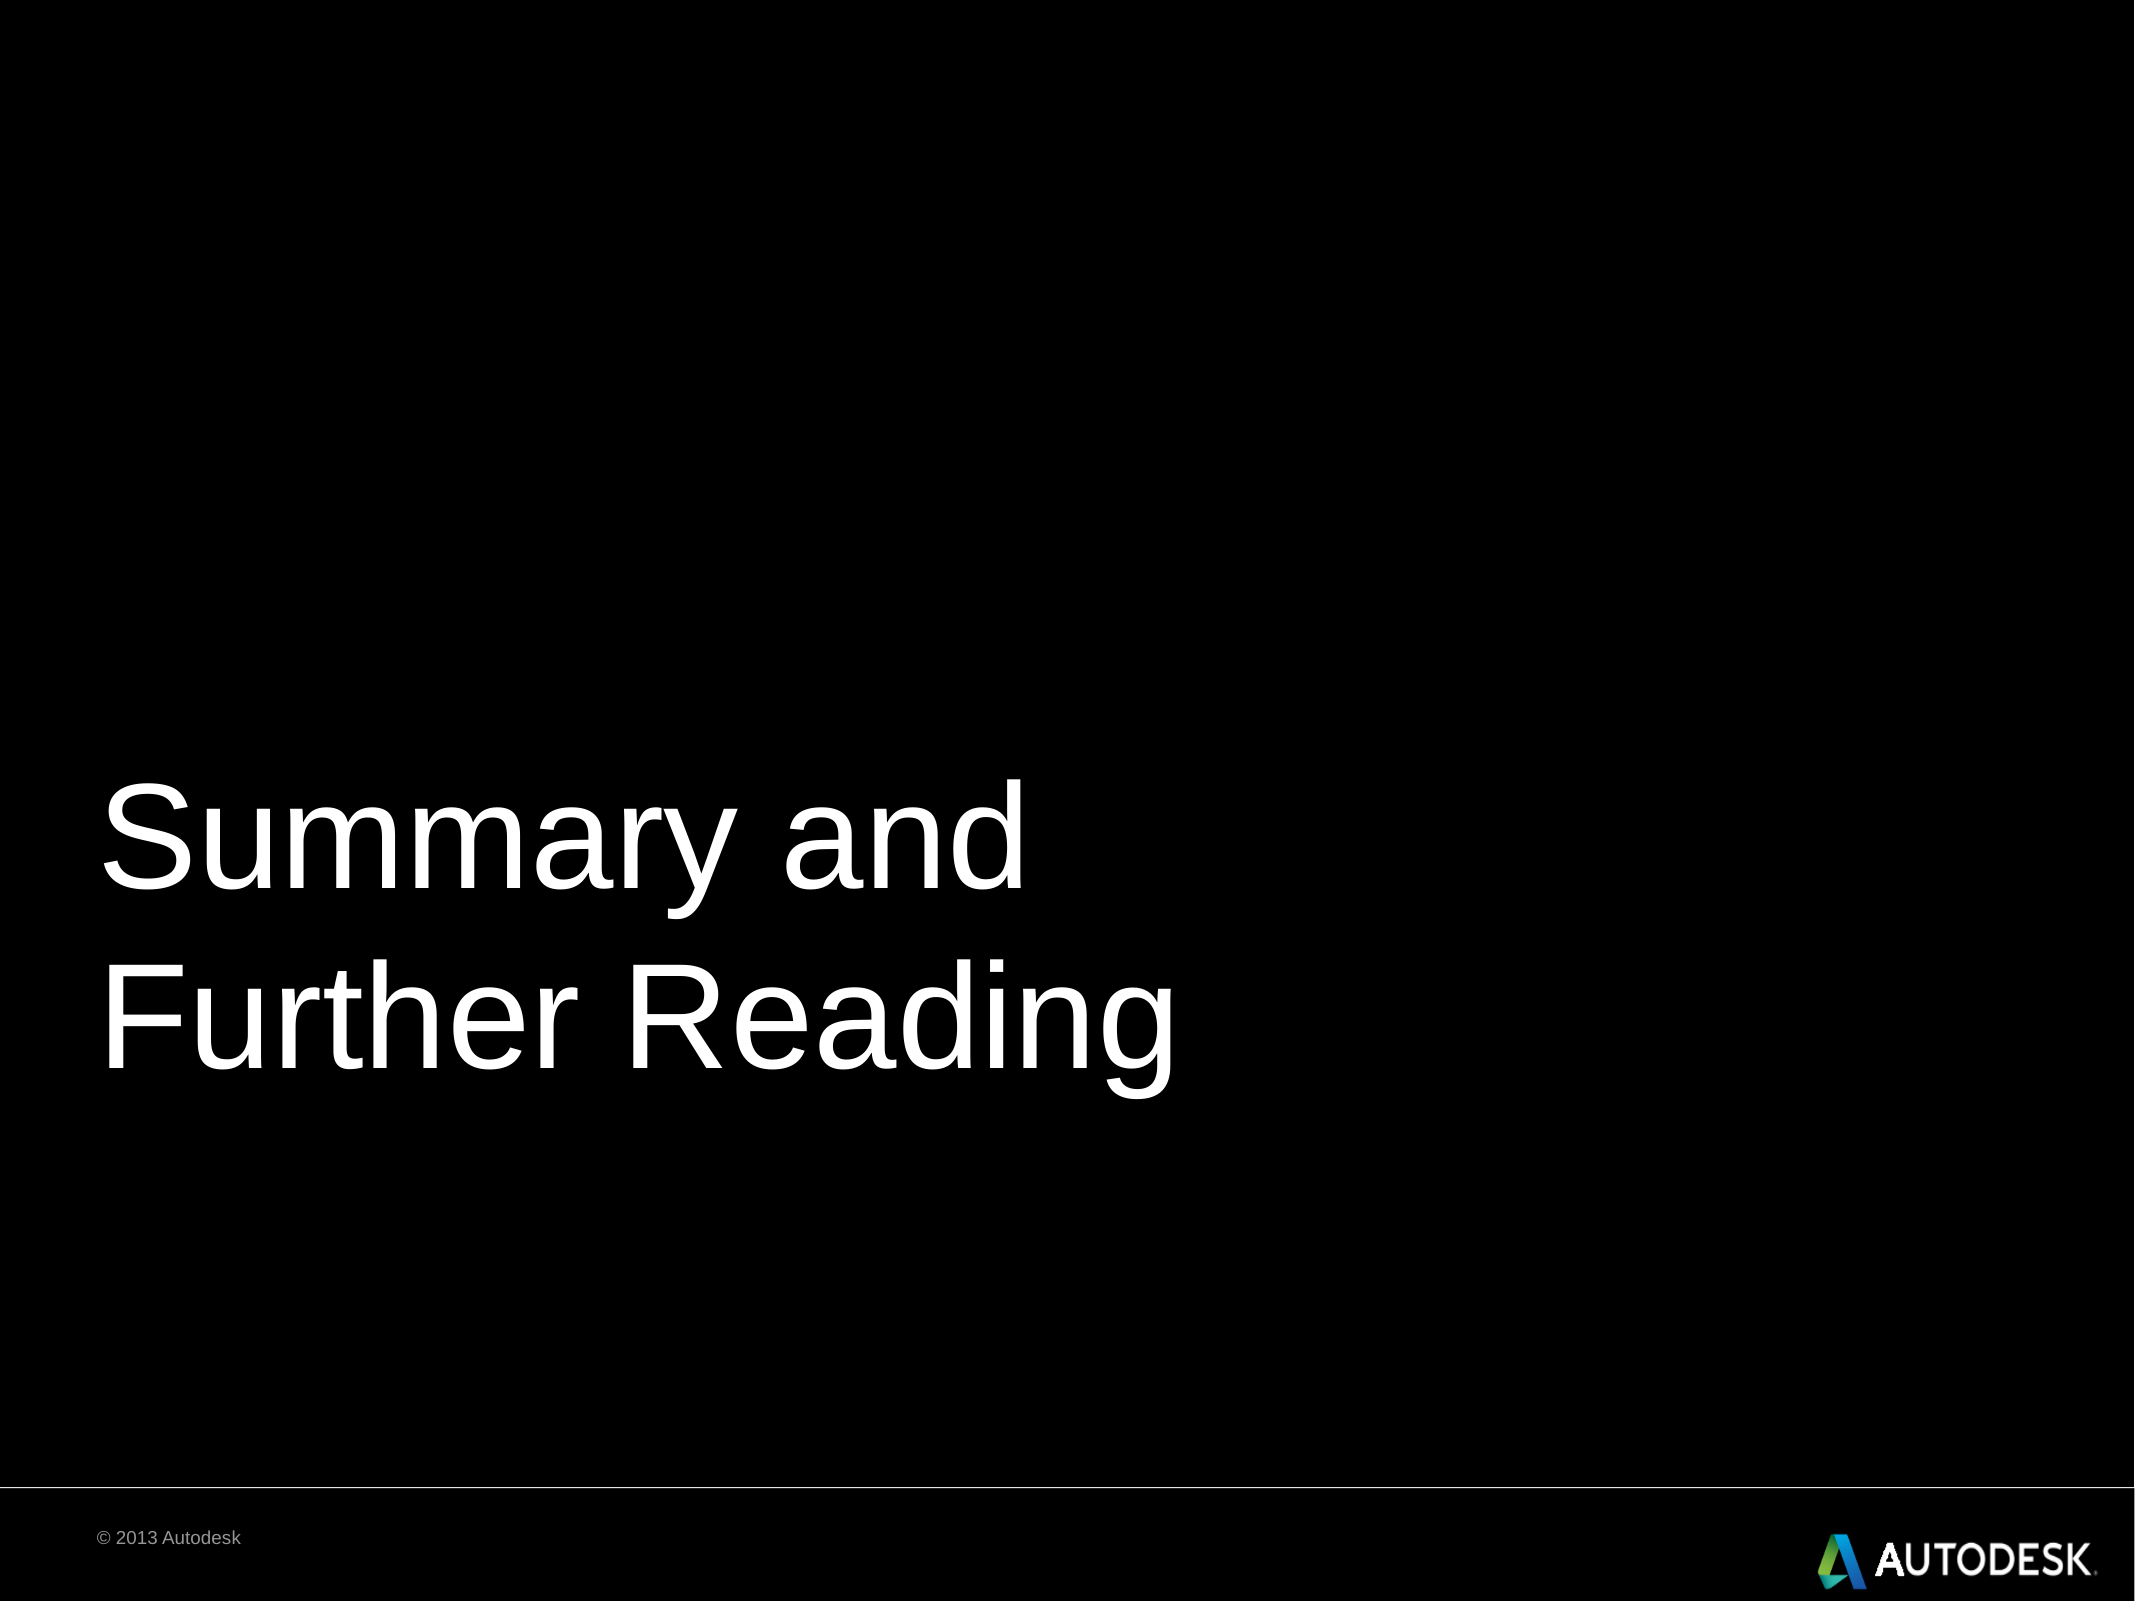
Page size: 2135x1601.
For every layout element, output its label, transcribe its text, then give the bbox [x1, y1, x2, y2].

title Summary and Further Reading [96, 662, 2028, 1176]
picture [0, 1487, 2135, 1601]
